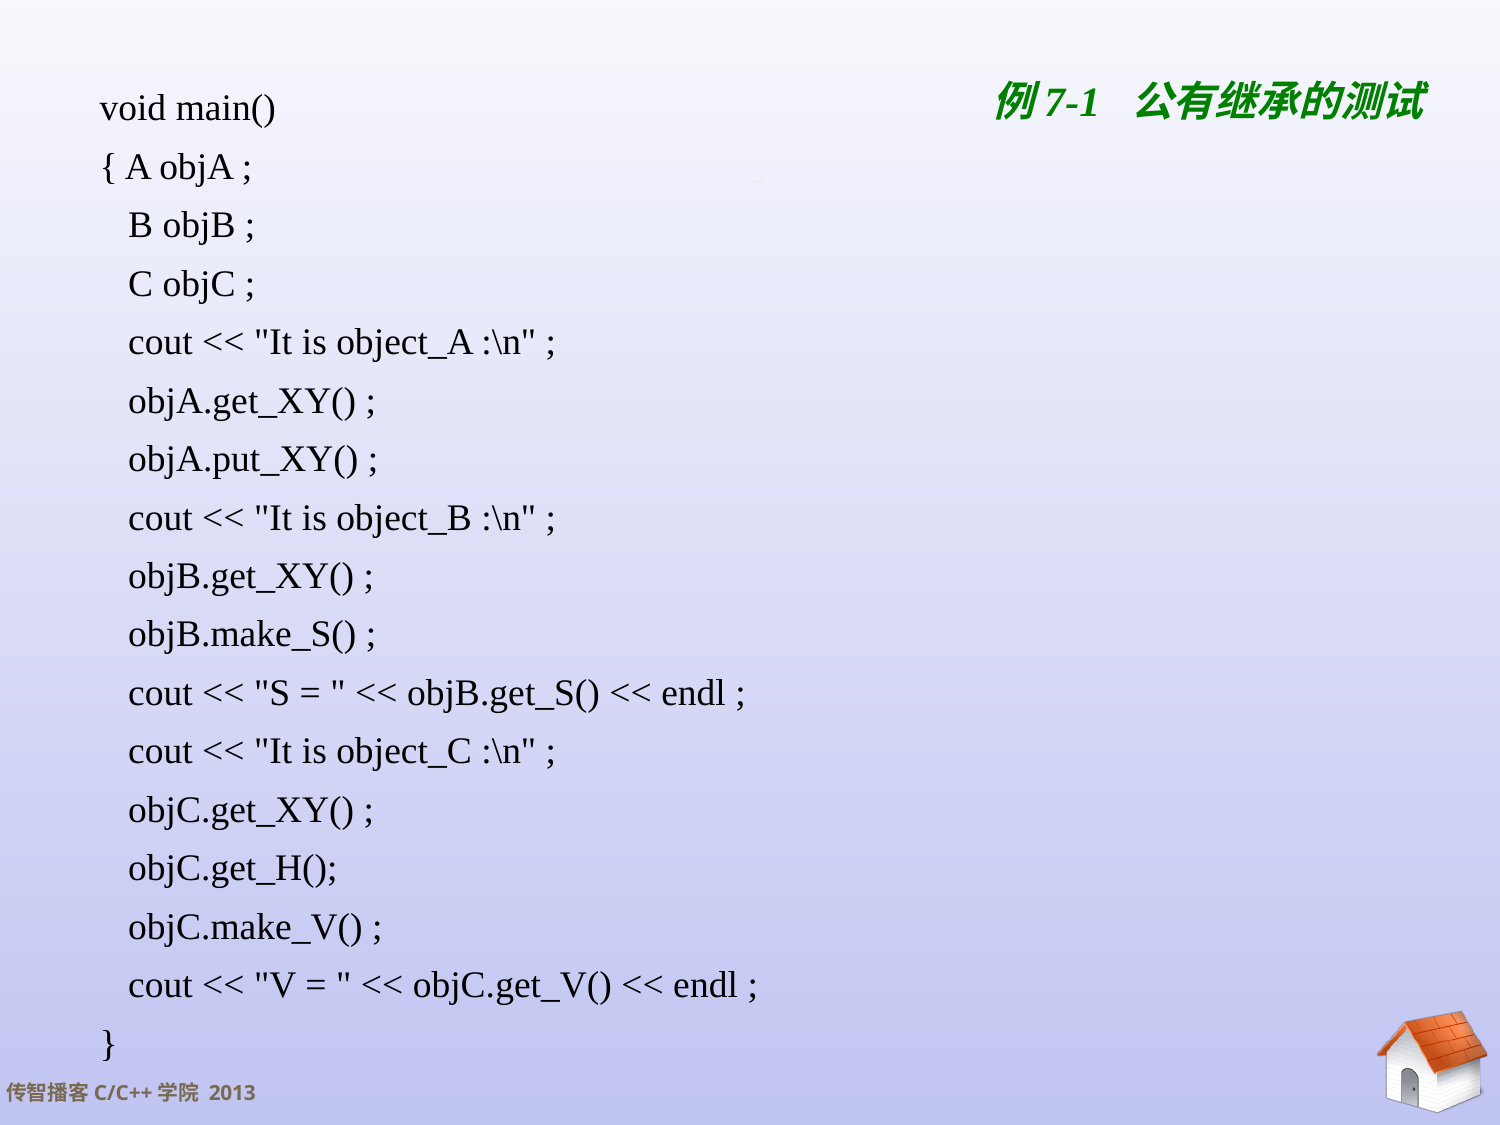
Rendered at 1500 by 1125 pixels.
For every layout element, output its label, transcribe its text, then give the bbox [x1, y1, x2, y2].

text_box void main() { A objA ; B objB ; C objC ; cout << "It is object_A :\n" ; objA.get_XY() ; objA.put_XY() ; cout << "It is object_B :\n" ; objB.get_XY() ; objB.make_S() ; cout << "S = " << objB.get_S() << endl ; cout << "It is object_C :\n" ; objC.get_XY() ; objC.get_H(); objC.make_V() ; cout << "V = " << objC.get_V() << endl ; } [84, 62, 875, 1072]
picture [1375, 999, 1488, 1124]
title 7.2.1 访问控制 [137, 87, 1375, 275]
text_box 例7-1 公有继承的测试 [977, 62, 1447, 133]
